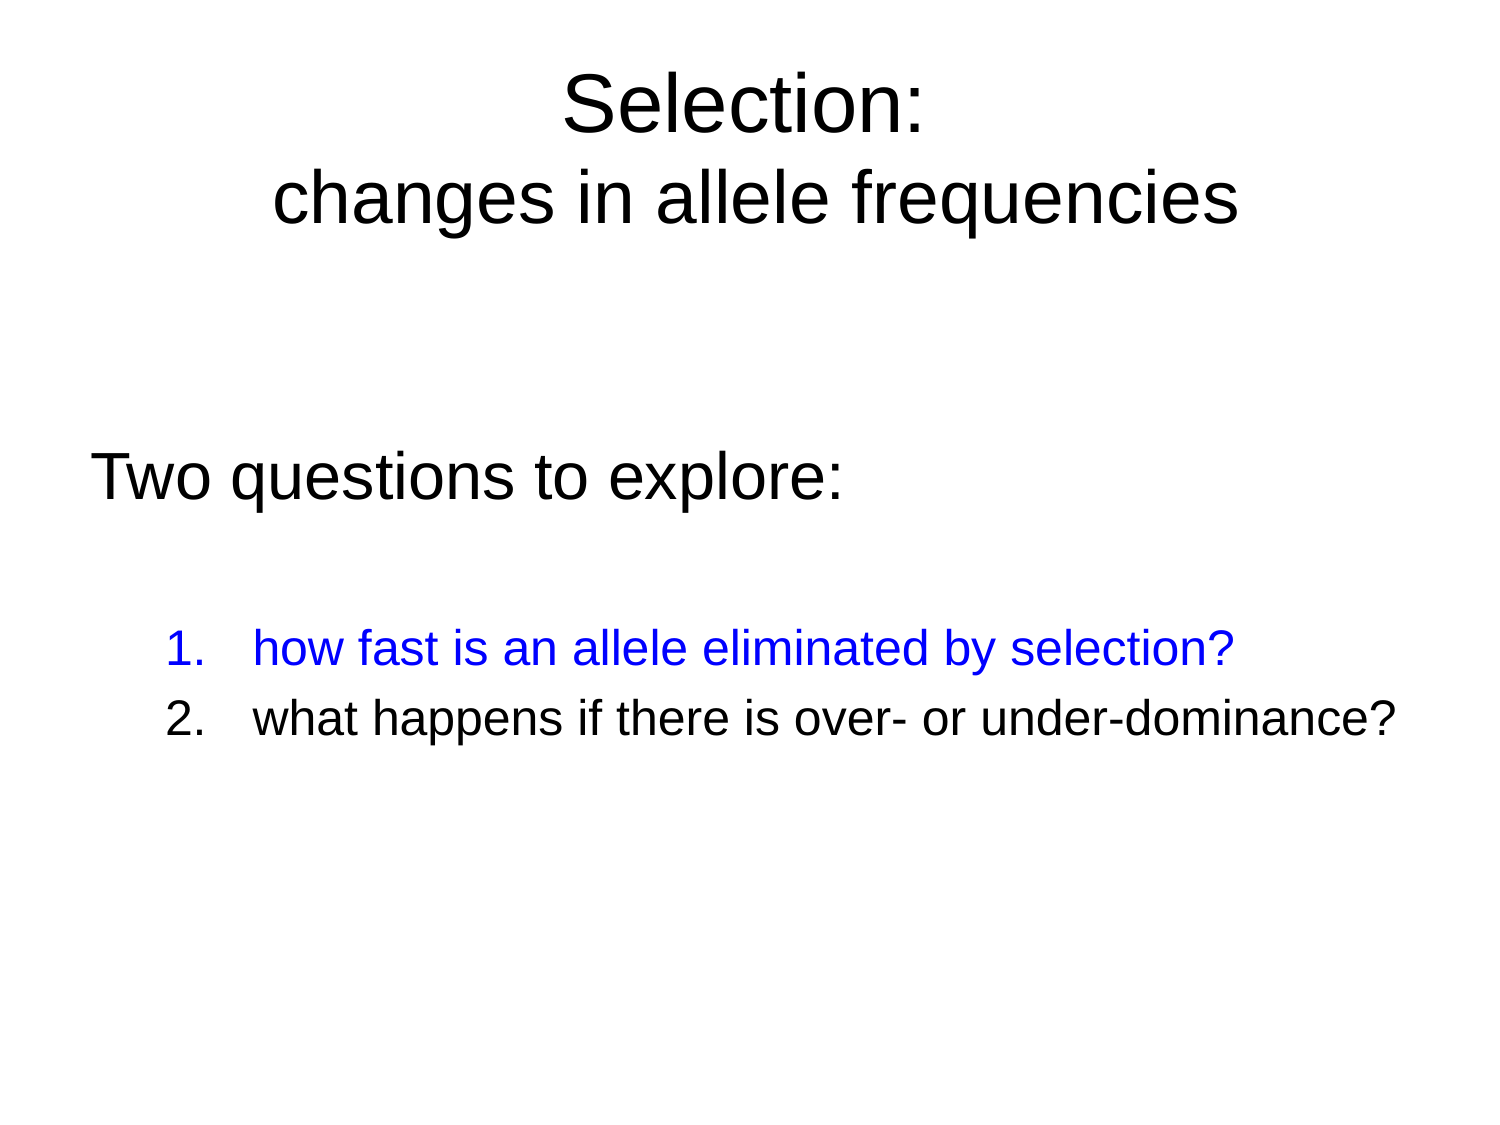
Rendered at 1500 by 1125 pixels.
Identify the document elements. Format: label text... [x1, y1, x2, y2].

list Two questions to explore: how fast is an allele eliminated by selection? what happens if there is over- or under-dominance? [75, 425, 1425, 1005]
title Selection: changes in allele frequencies [50, 24, 1463, 263]
